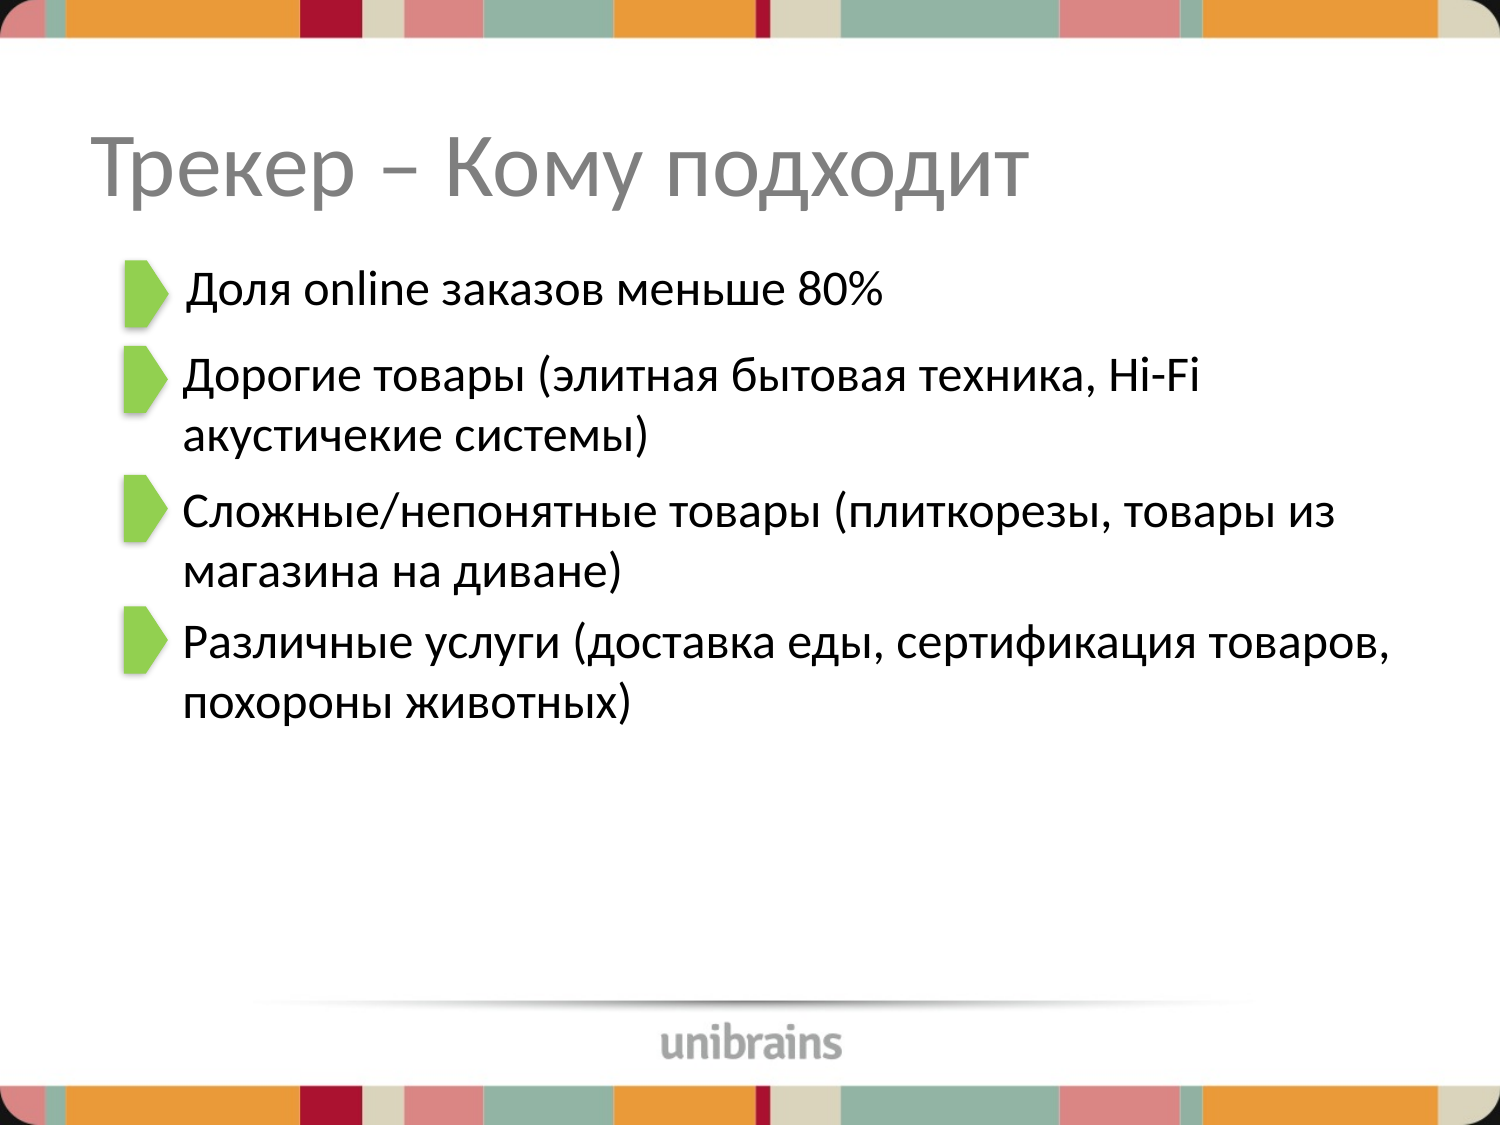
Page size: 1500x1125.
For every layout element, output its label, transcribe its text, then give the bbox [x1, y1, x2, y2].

text_box [124, 259, 170, 329]
title Трекер – Кому подходит [75, 45, 1425, 295]
text_box Дорогие товары (элитная бытовая техника, Hi-Fi акустичекие системы) [167, 334, 1477, 469]
text_box Сложные/непонятные товары (плиткорезы, товары из магазина на диване) [167, 470, 1477, 601]
text_box Различные услуги (доставка еды, сертификация товаров, похороны животных) [167, 601, 1477, 737]
text_box [123, 605, 169, 675]
text_box [123, 345, 169, 414]
text_box [123, 474, 169, 543]
text_box Доля online заказов меньше 80% [171, 248, 1480, 323]
picture [0, 0, 1500, 1125]
